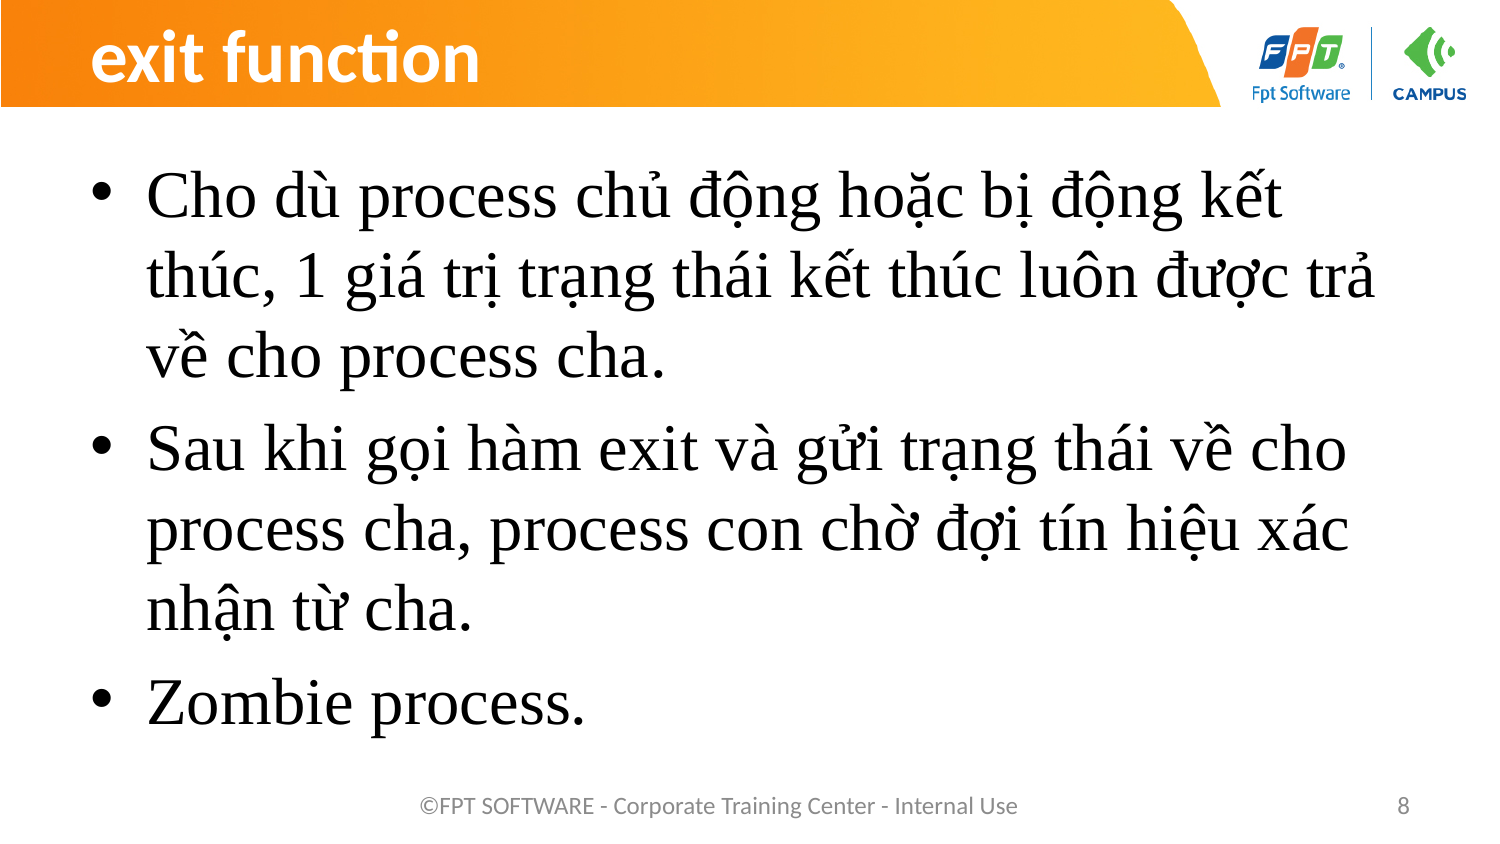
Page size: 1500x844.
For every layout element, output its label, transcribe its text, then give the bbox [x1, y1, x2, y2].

list Cho dù process chủ động hoặc bị động kết thúc, 1 giá trị trạng thái kết thúc luôn được trả về cho process cha. Sau khi gọi hàm exit và gửi trạng thái về cho process cha, process con chờ đợi tín hiệu xác nhận từ cha. Zombie process. [75, 142, 1425, 754]
title exit function [75, 0, 1176, 106]
picture [1, 0, 1499, 844]
slide_number 8 [1074, 782, 1425, 827]
footer ©FPT SOFTWARE - Corporate Training Center - Internal Use [395, 782, 1043, 827]
